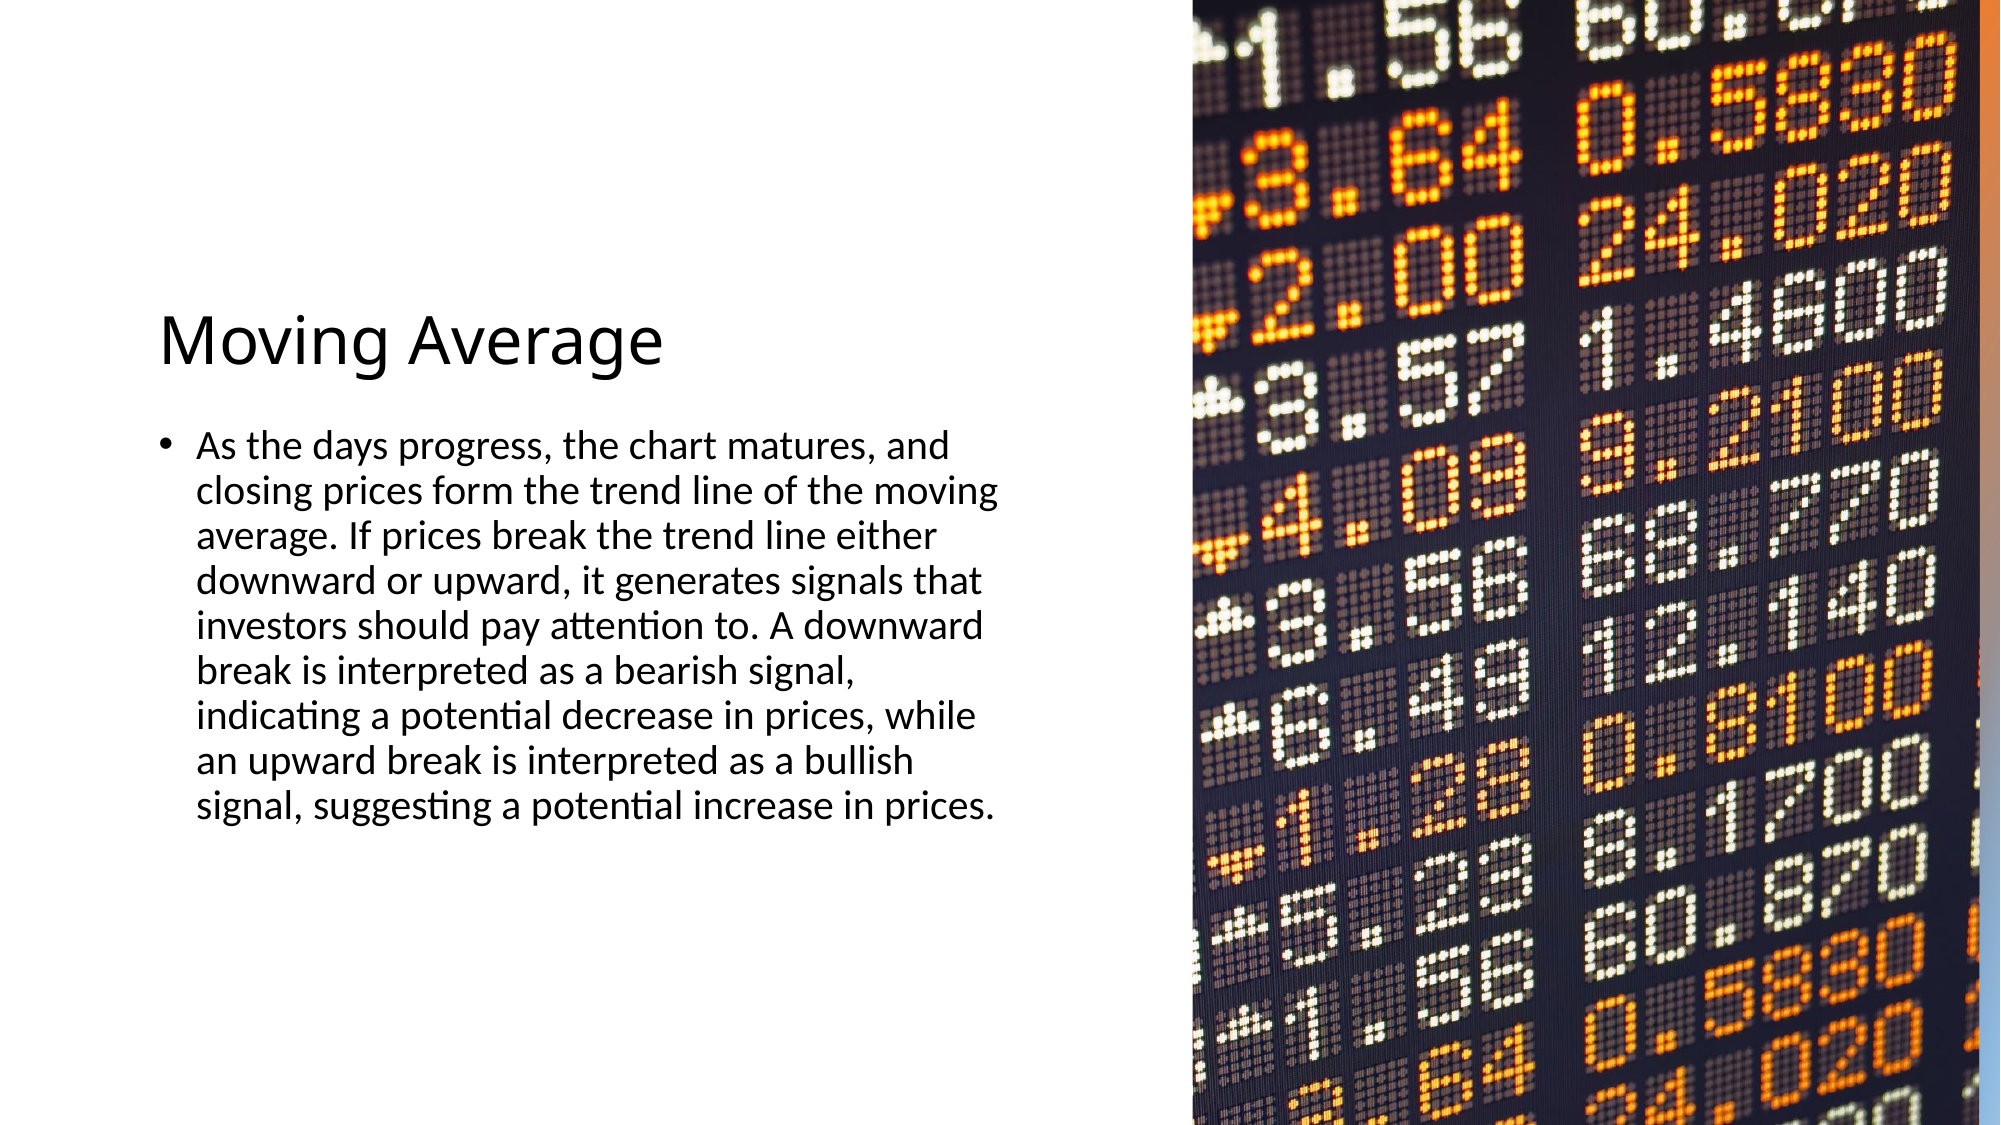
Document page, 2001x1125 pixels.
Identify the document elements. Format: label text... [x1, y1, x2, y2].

list As the days progress, the chart matures, and closing prices form the trend line of the moving average. If prices break the trend line either downward or upward, it generates signals that investors should pay attention to. A downward break is interpreted as a bearish signal, indicating a potential decrease in prices, while an upward break is interpreted as a bullish signal, suggesting a potential increase in prices. [143, 415, 1043, 982]
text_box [1979, 0, 2000, 1125]
title Moving Average [143, 121, 1043, 387]
picture [1192, 0, 1979, 1125]
